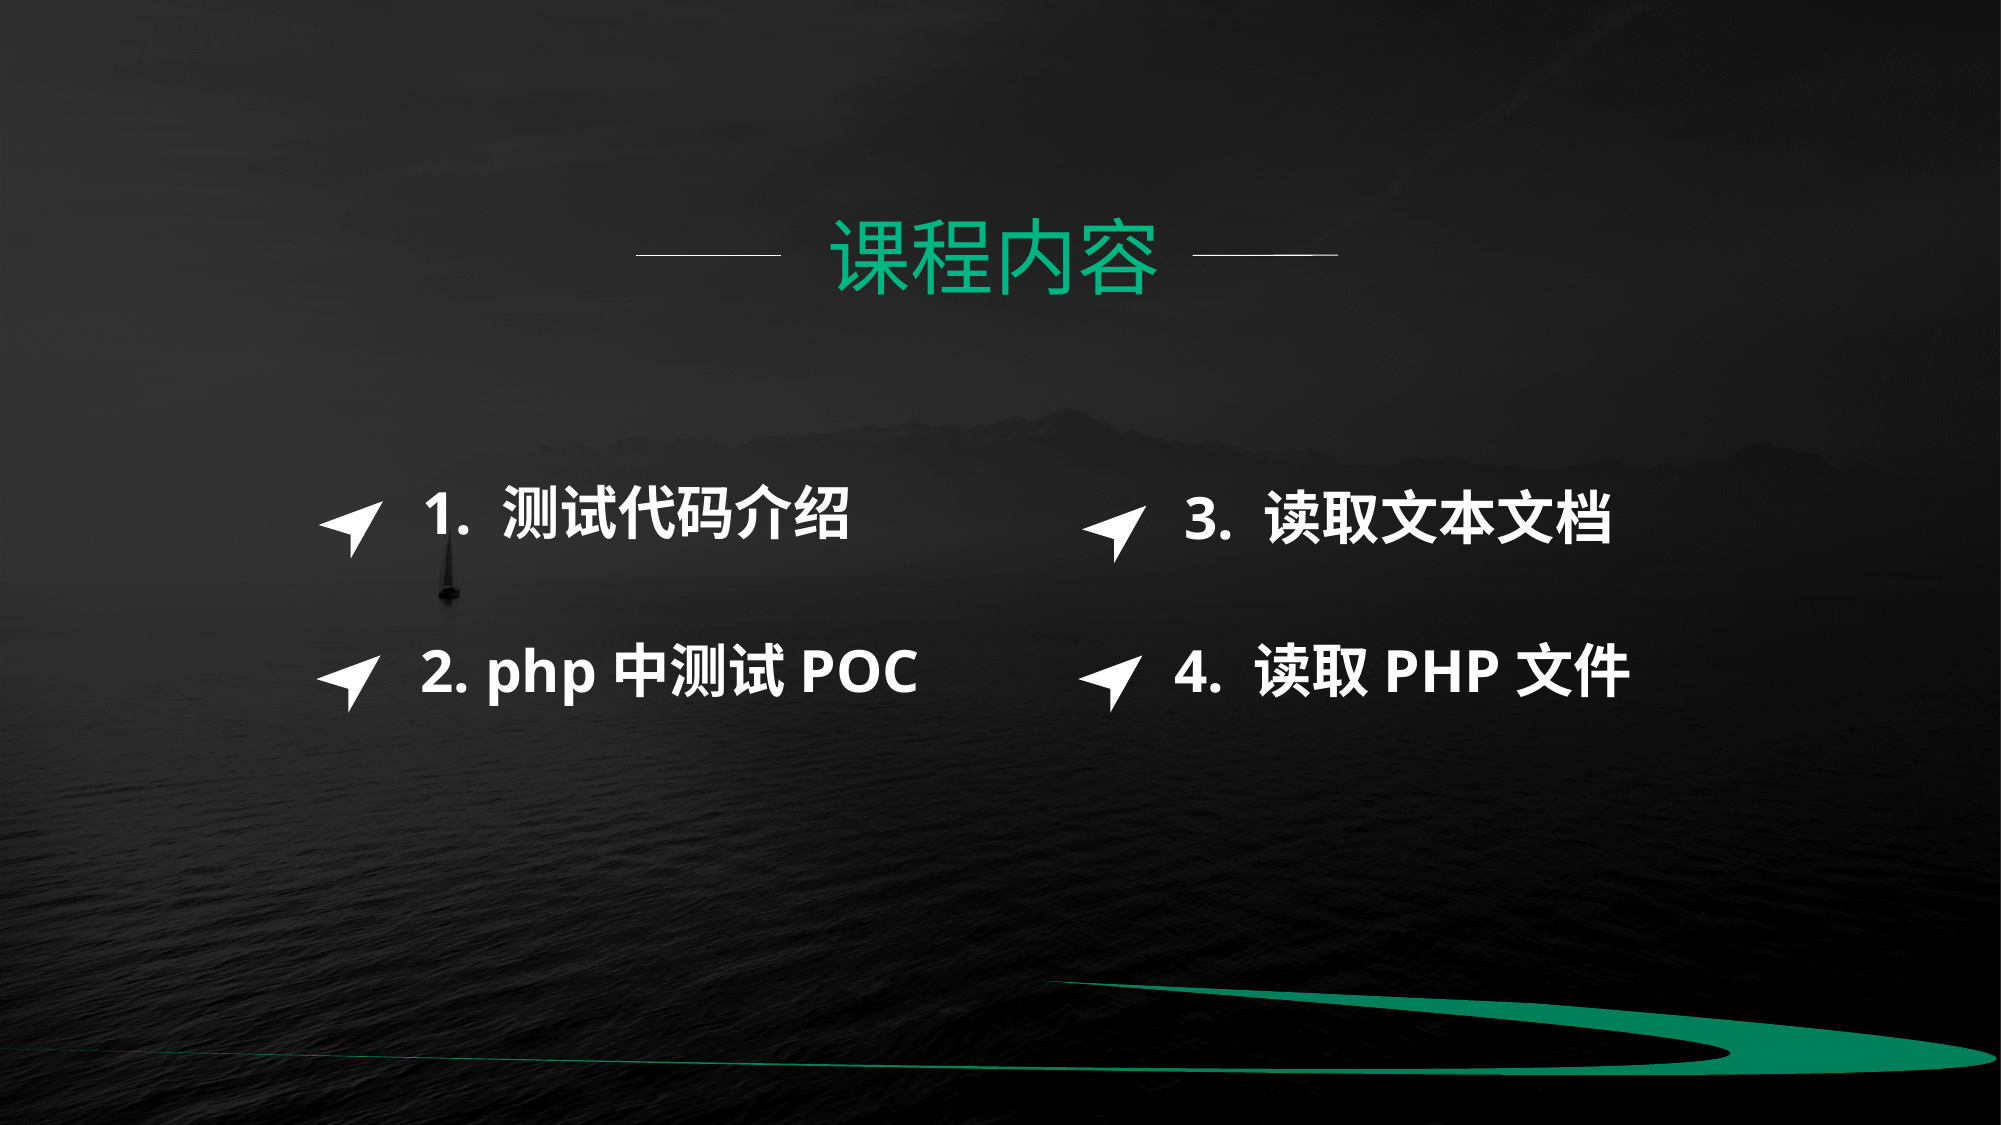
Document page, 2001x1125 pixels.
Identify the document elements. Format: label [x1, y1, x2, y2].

picture [0, 0, 2001, 1125]
text_box [635, 197, 1338, 314]
text_box [0, 979, 1998, 1077]
text_box [316, 468, 928, 713]
text_box [1078, 473, 1632, 713]
